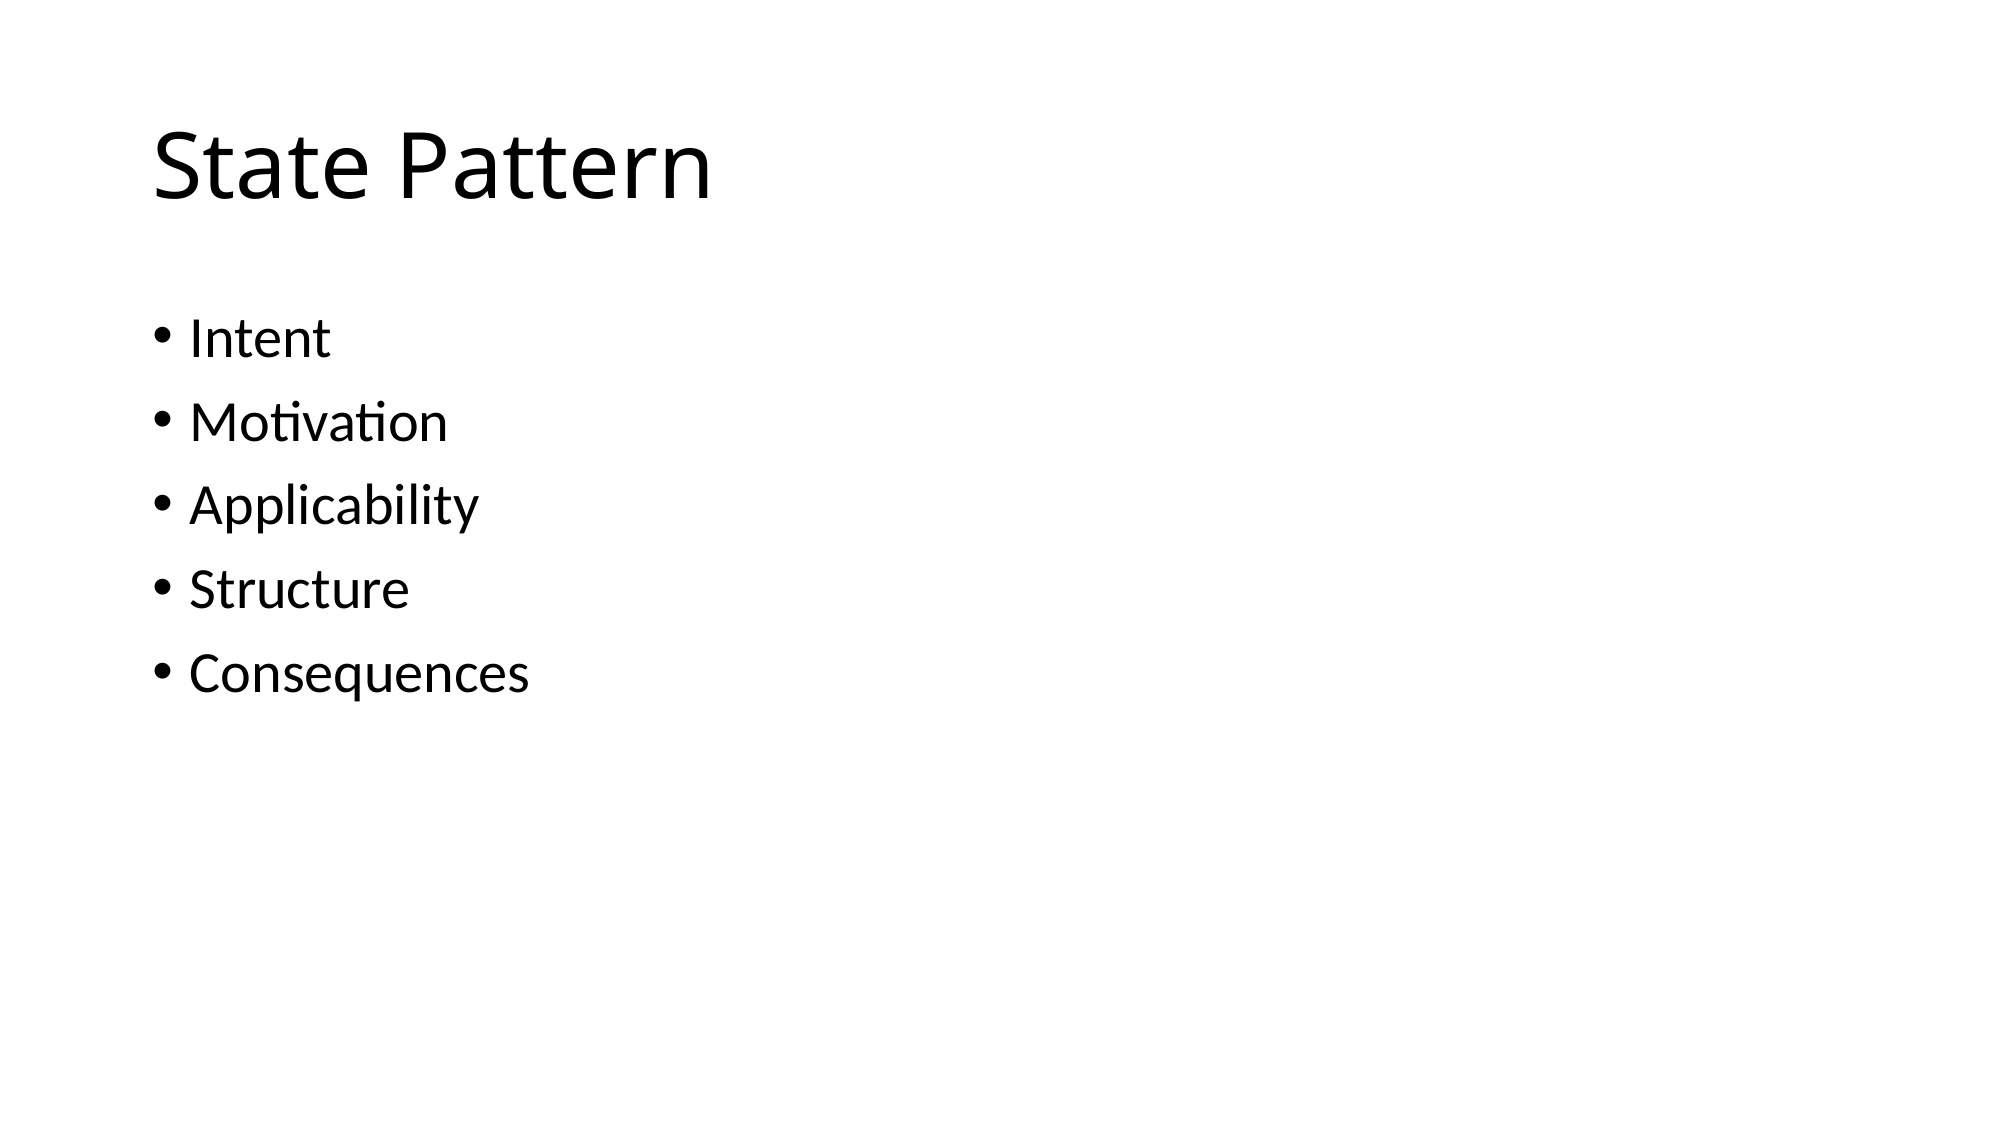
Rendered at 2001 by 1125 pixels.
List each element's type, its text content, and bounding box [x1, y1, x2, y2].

list Intent Motivation Applicability Structure Consequences [137, 299, 1863, 1014]
title State Pattern [137, 59, 1863, 278]
